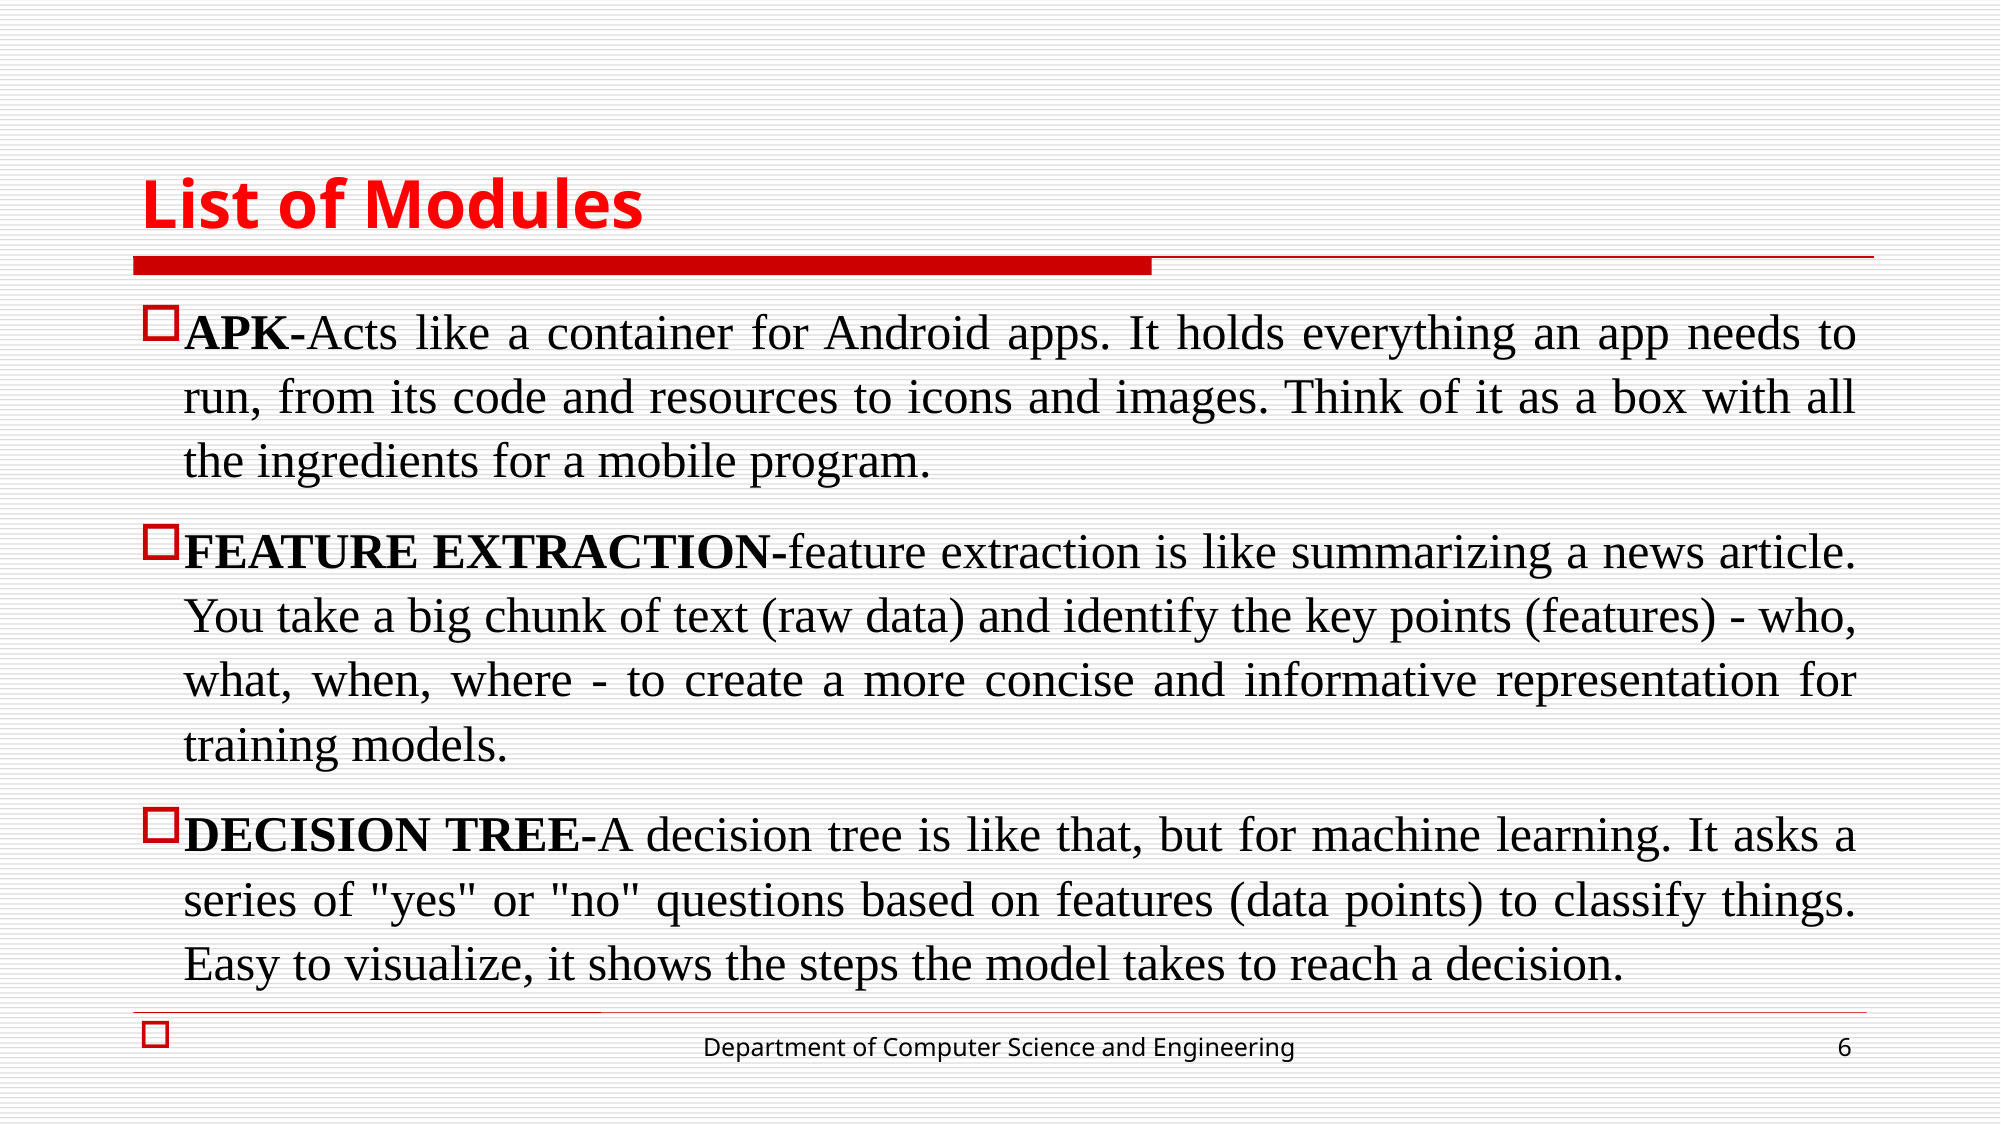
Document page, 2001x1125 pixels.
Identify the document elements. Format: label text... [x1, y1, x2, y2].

list APK-Acts like a container for Android apps. It holds everything an app needs to run, from its code and resources to icons and images. Think of it as a box with all the ingredients for a mobile program. FEATURE EXTRACTION-feature extraction is like summarizing a news article. You take a big chunk of text (raw data) and identify the key points (features) - who, what, when, where - to create a more concise and informative representation for training models. DECISION TREE-A decision tree is like that, but for machine learning. It asks a series of "yes" or "no" questions based on features (data points) to classify things. Easy to visualize, it shows the steps the model takes to reach a decision. [123, 287, 1874, 988]
title List of Modules [125, 50, 1876, 250]
slide_number 6 [1433, 1024, 1867, 1103]
footer Department of Computer Science and Engineering [683, 1024, 1317, 1103]
picture [0, 0, 2001, 1125]
